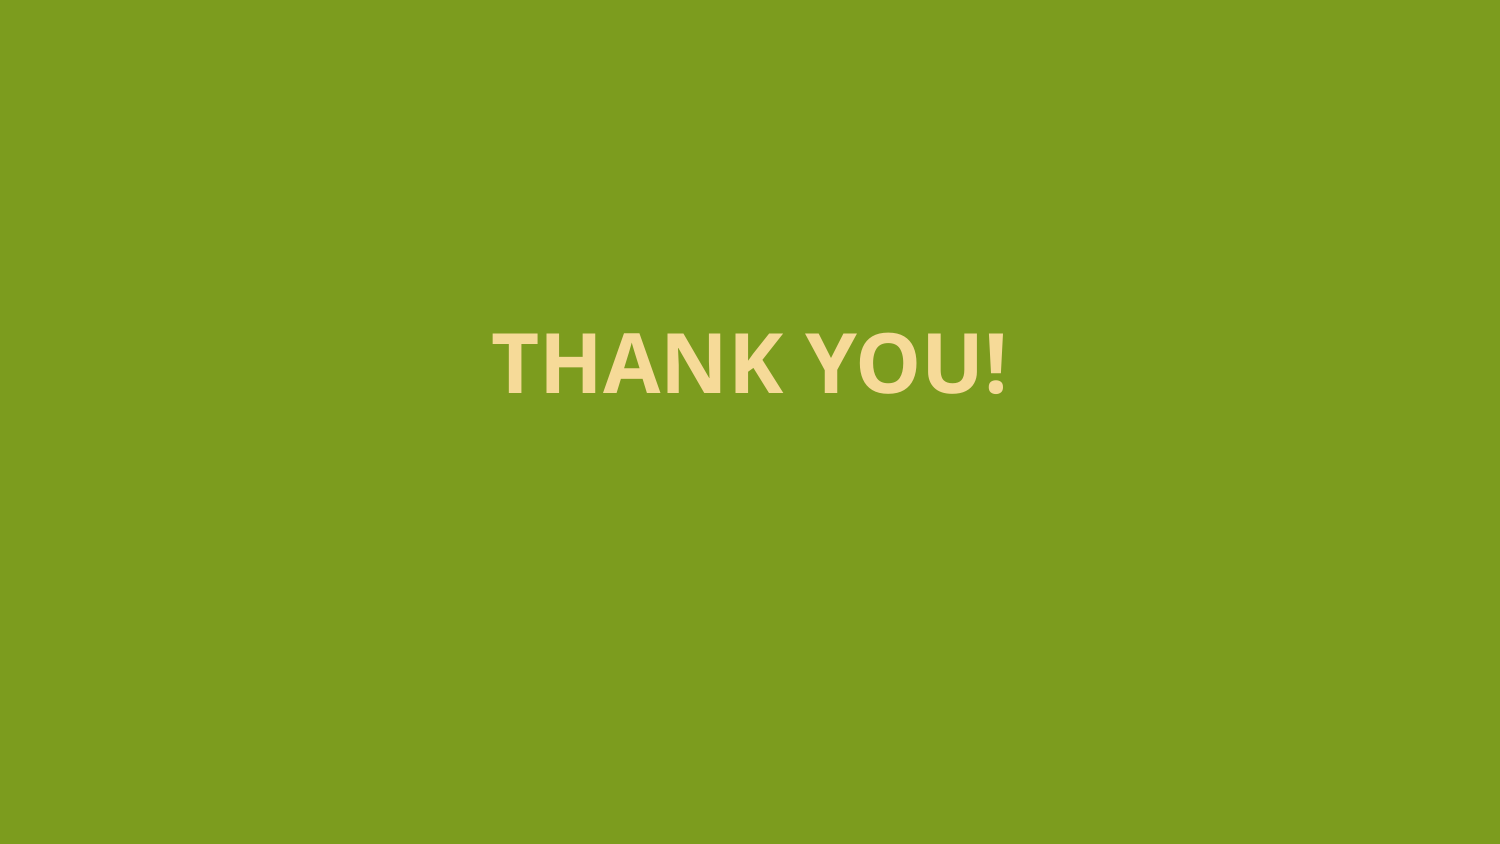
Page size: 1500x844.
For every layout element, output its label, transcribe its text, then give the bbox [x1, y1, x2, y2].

text_box THANK YOU! [365, 314, 1135, 419]
